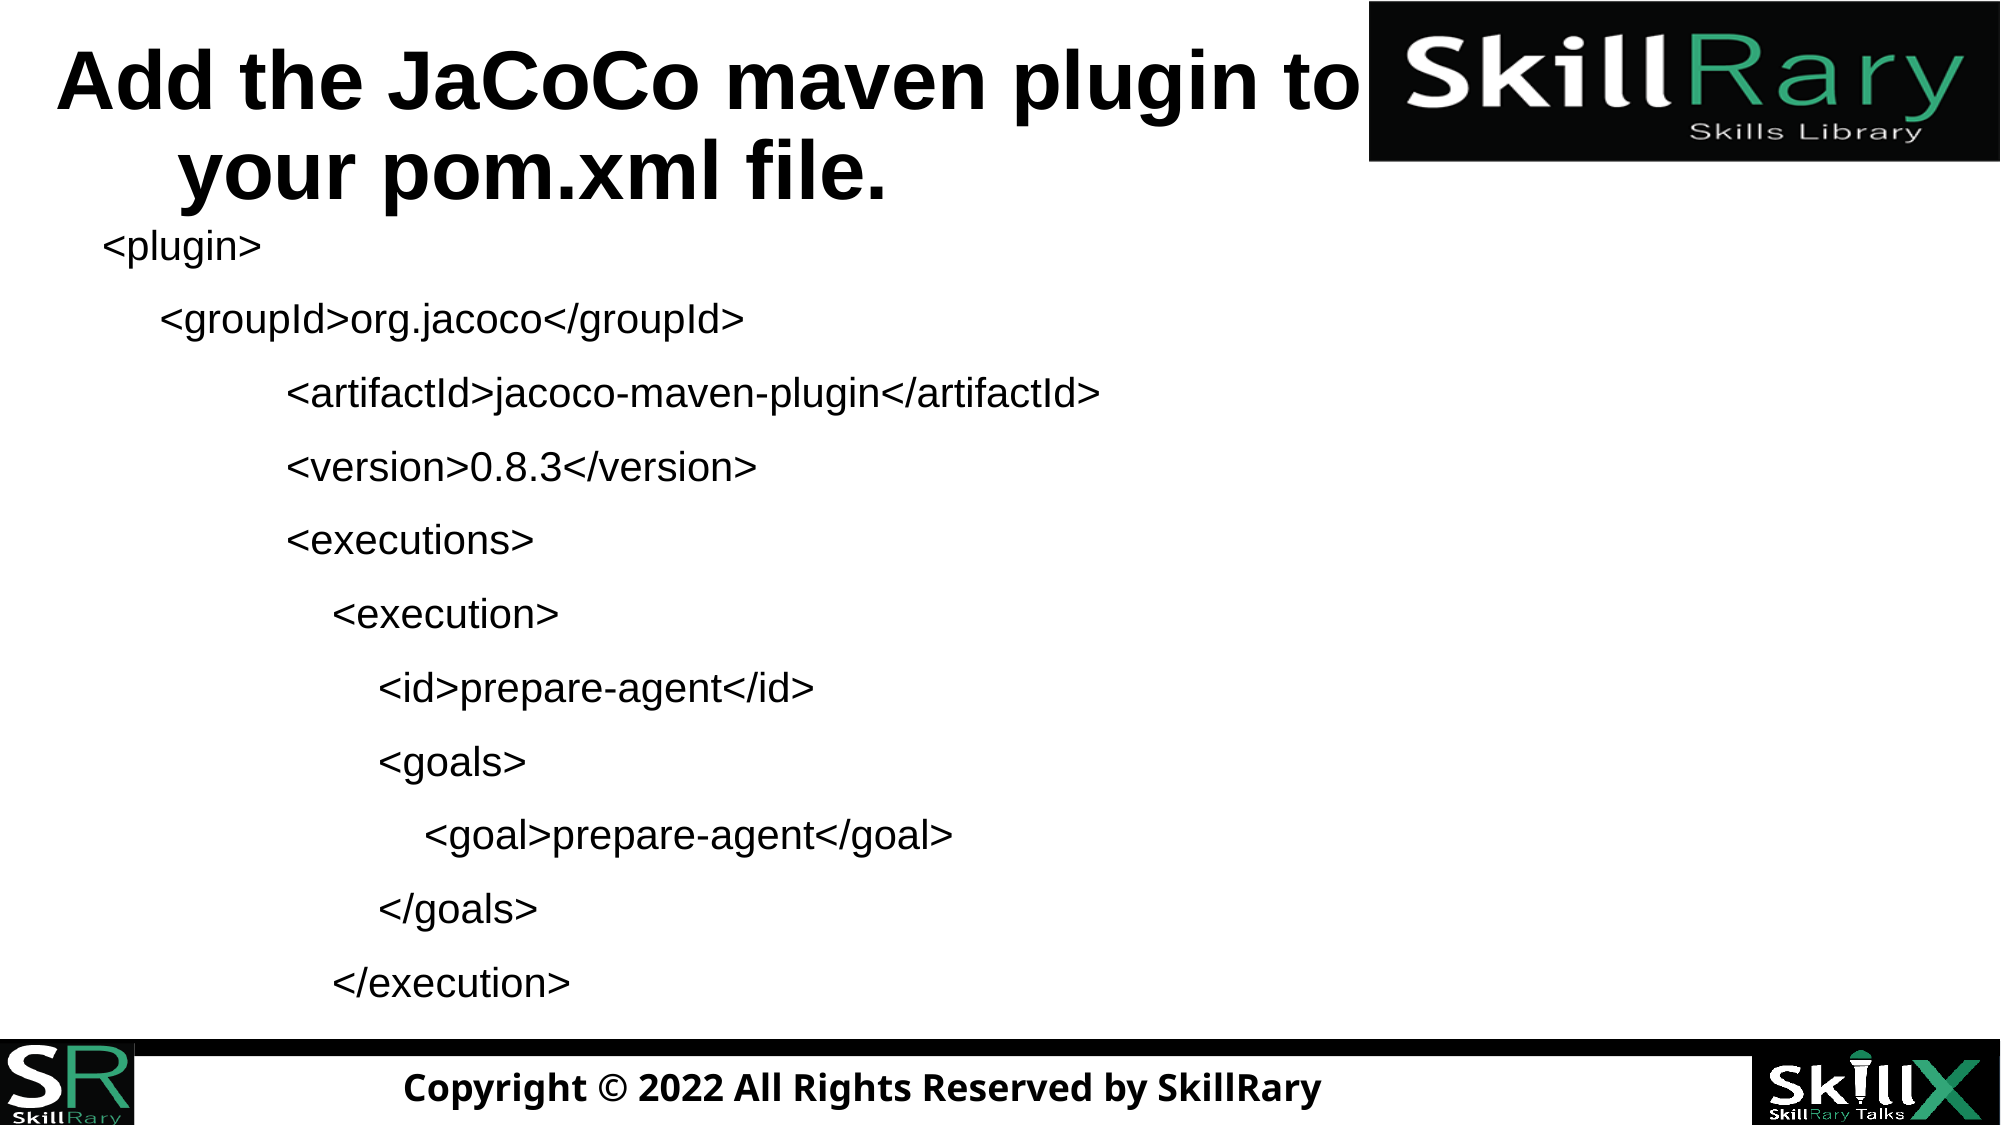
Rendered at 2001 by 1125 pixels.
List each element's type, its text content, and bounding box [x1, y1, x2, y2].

picture [1369, 0, 2000, 245]
picture [1752, 1041, 1996, 1125]
title Add the JaCoCo maven plugin to your pom.xml file. [40, 43, 1823, 211]
picture [0, 1034, 136, 1125]
list <plugin> <groupId>org.jacoco</groupId> <artifactId>jacoco-maven-plugin</artifactId> <version>0.8.3</version> <executions> <execution> <id>prepare-agent</id> <goals> <goal>prepare-agent</goal> </goals> </execution> [87, 211, 1869, 874]
